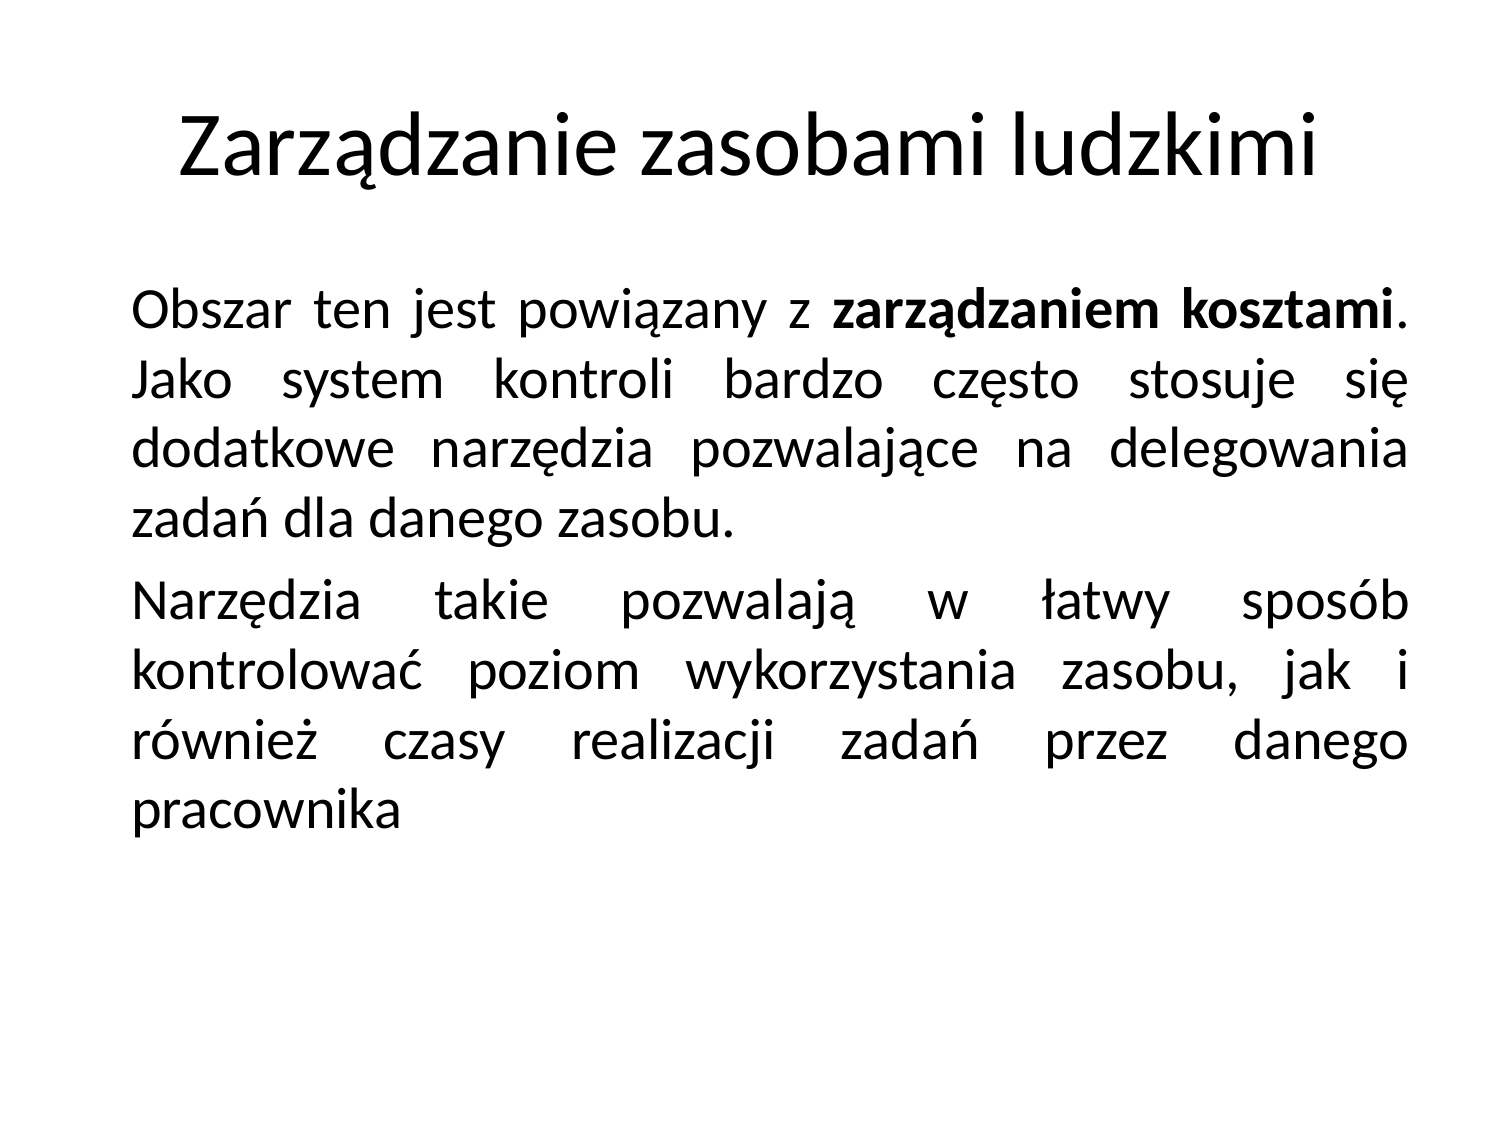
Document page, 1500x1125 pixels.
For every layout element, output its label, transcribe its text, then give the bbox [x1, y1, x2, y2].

title Zarządzanie zasobami ludzkimi [75, 45, 1425, 233]
list Obszar ten jest powiązany z zarządzaniem kosztami. Jako system kontroli bardzo często stosuje się dodatkowe narzędzia pozwalające na delegowania zadań dla danego zasobu. Narzędzia takie pozwalają w łatwy sposób kontrolować poziom wykorzystania zasobu, jak i również czasy realizacji zadań przez danego pracownika [41, 262, 1425, 1005]
